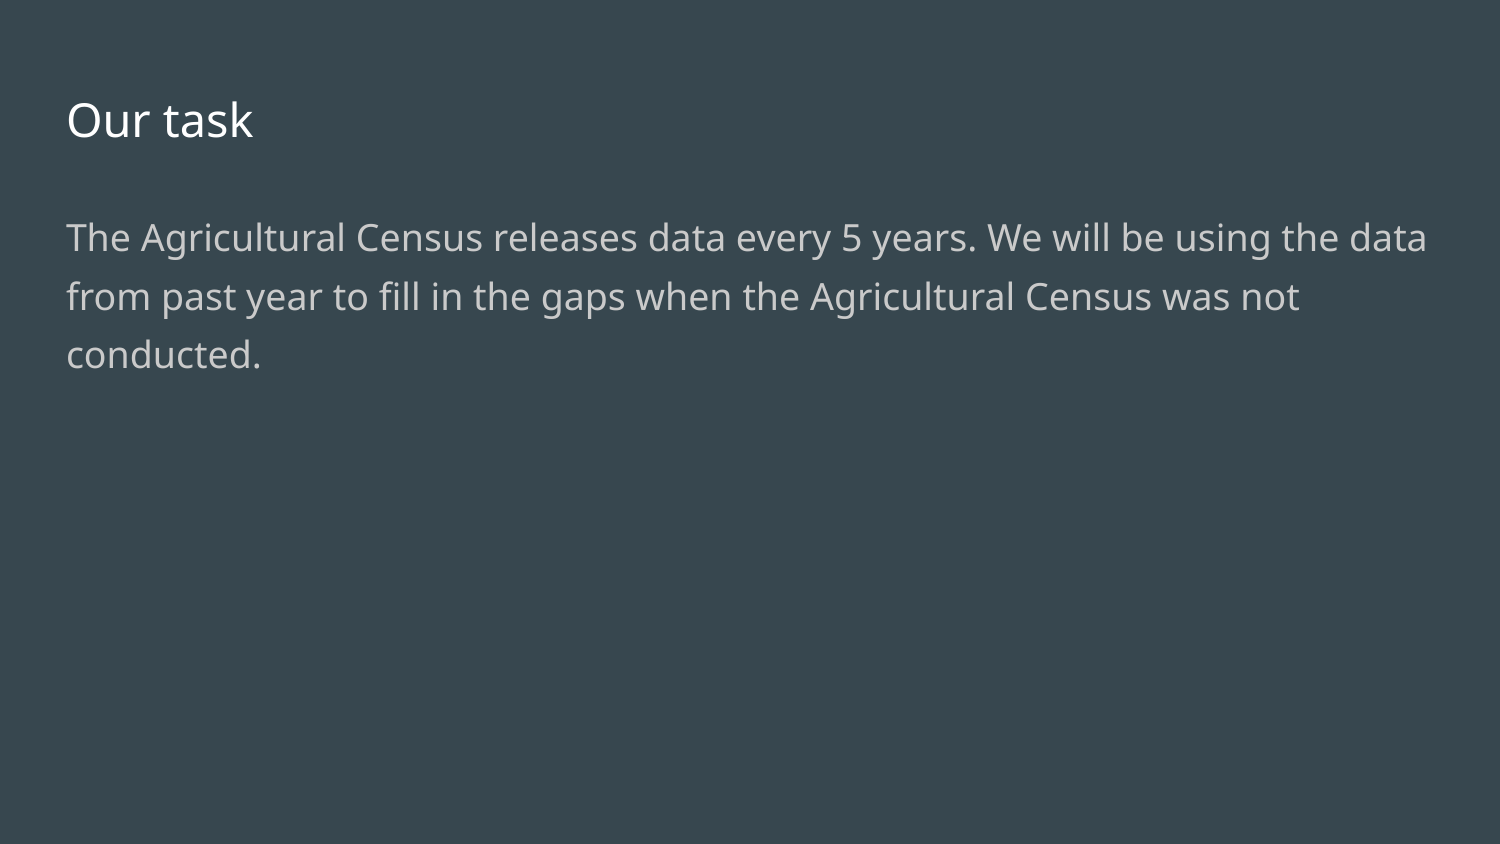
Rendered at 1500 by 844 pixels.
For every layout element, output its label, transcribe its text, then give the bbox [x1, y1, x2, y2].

title Our task [51, 72, 1449, 167]
list The Agricultural Census releases data every 5 years. We will be using the data from past year to fill in the gaps when the Agricultural Census was not conducted. [51, 189, 1449, 750]
